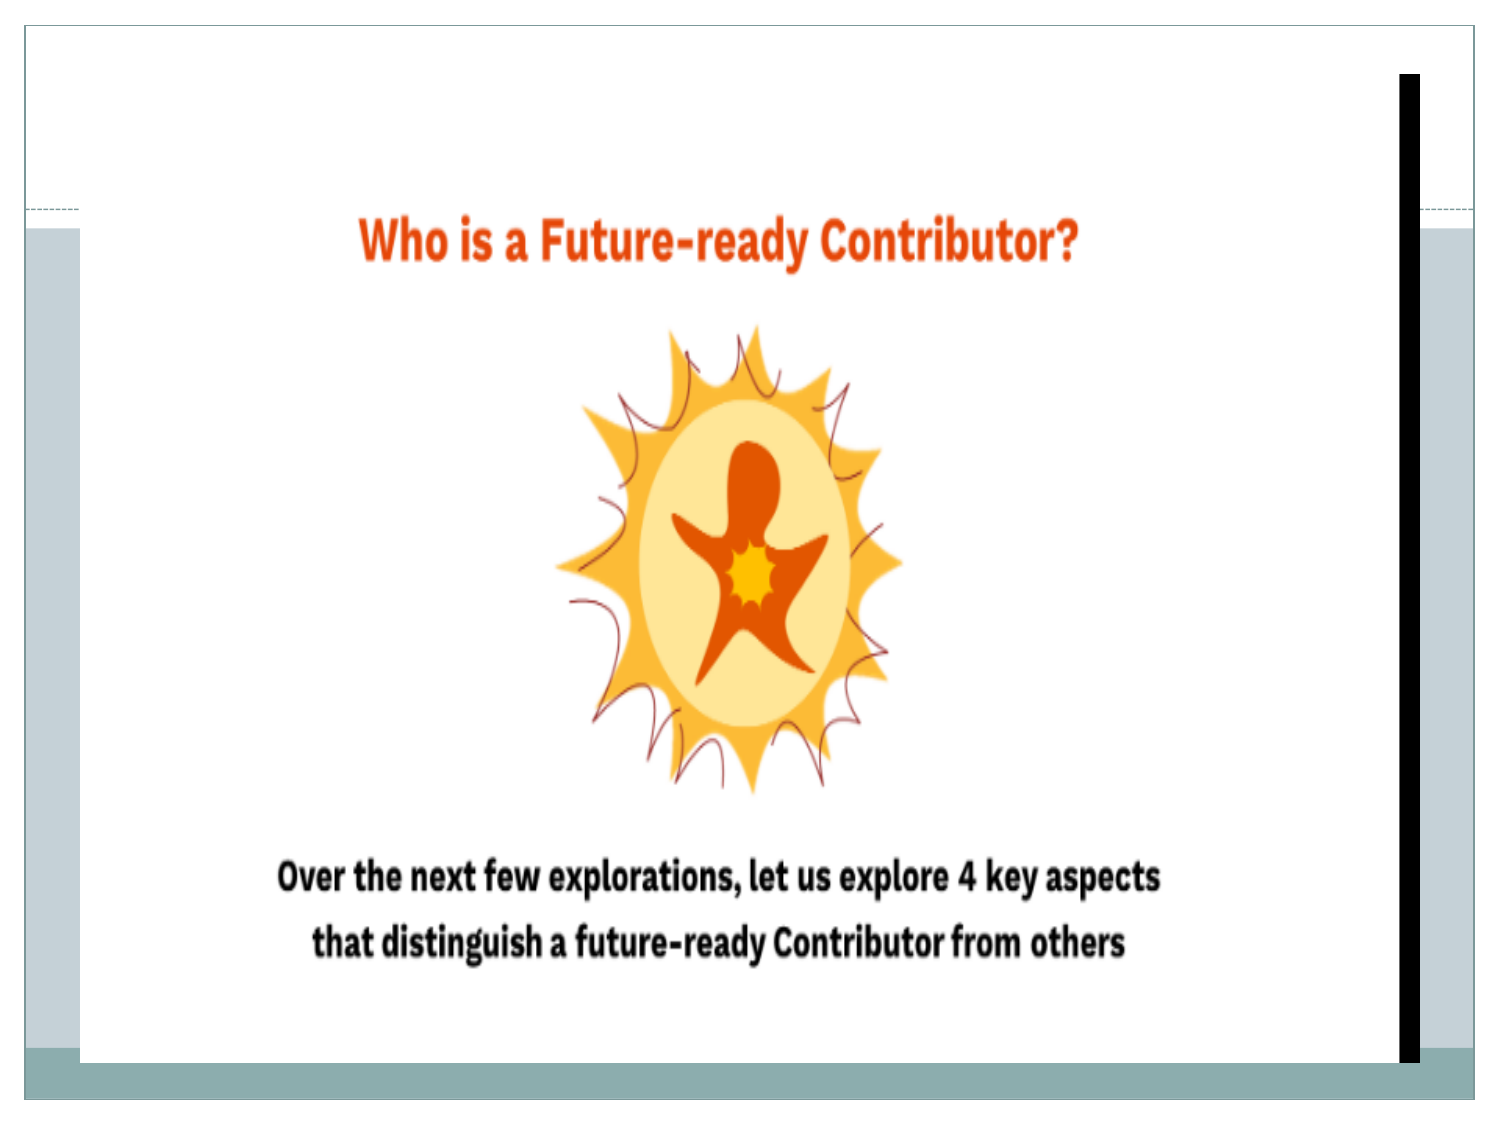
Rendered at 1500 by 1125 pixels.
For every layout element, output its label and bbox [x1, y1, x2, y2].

list [79, 74, 1420, 1063]
